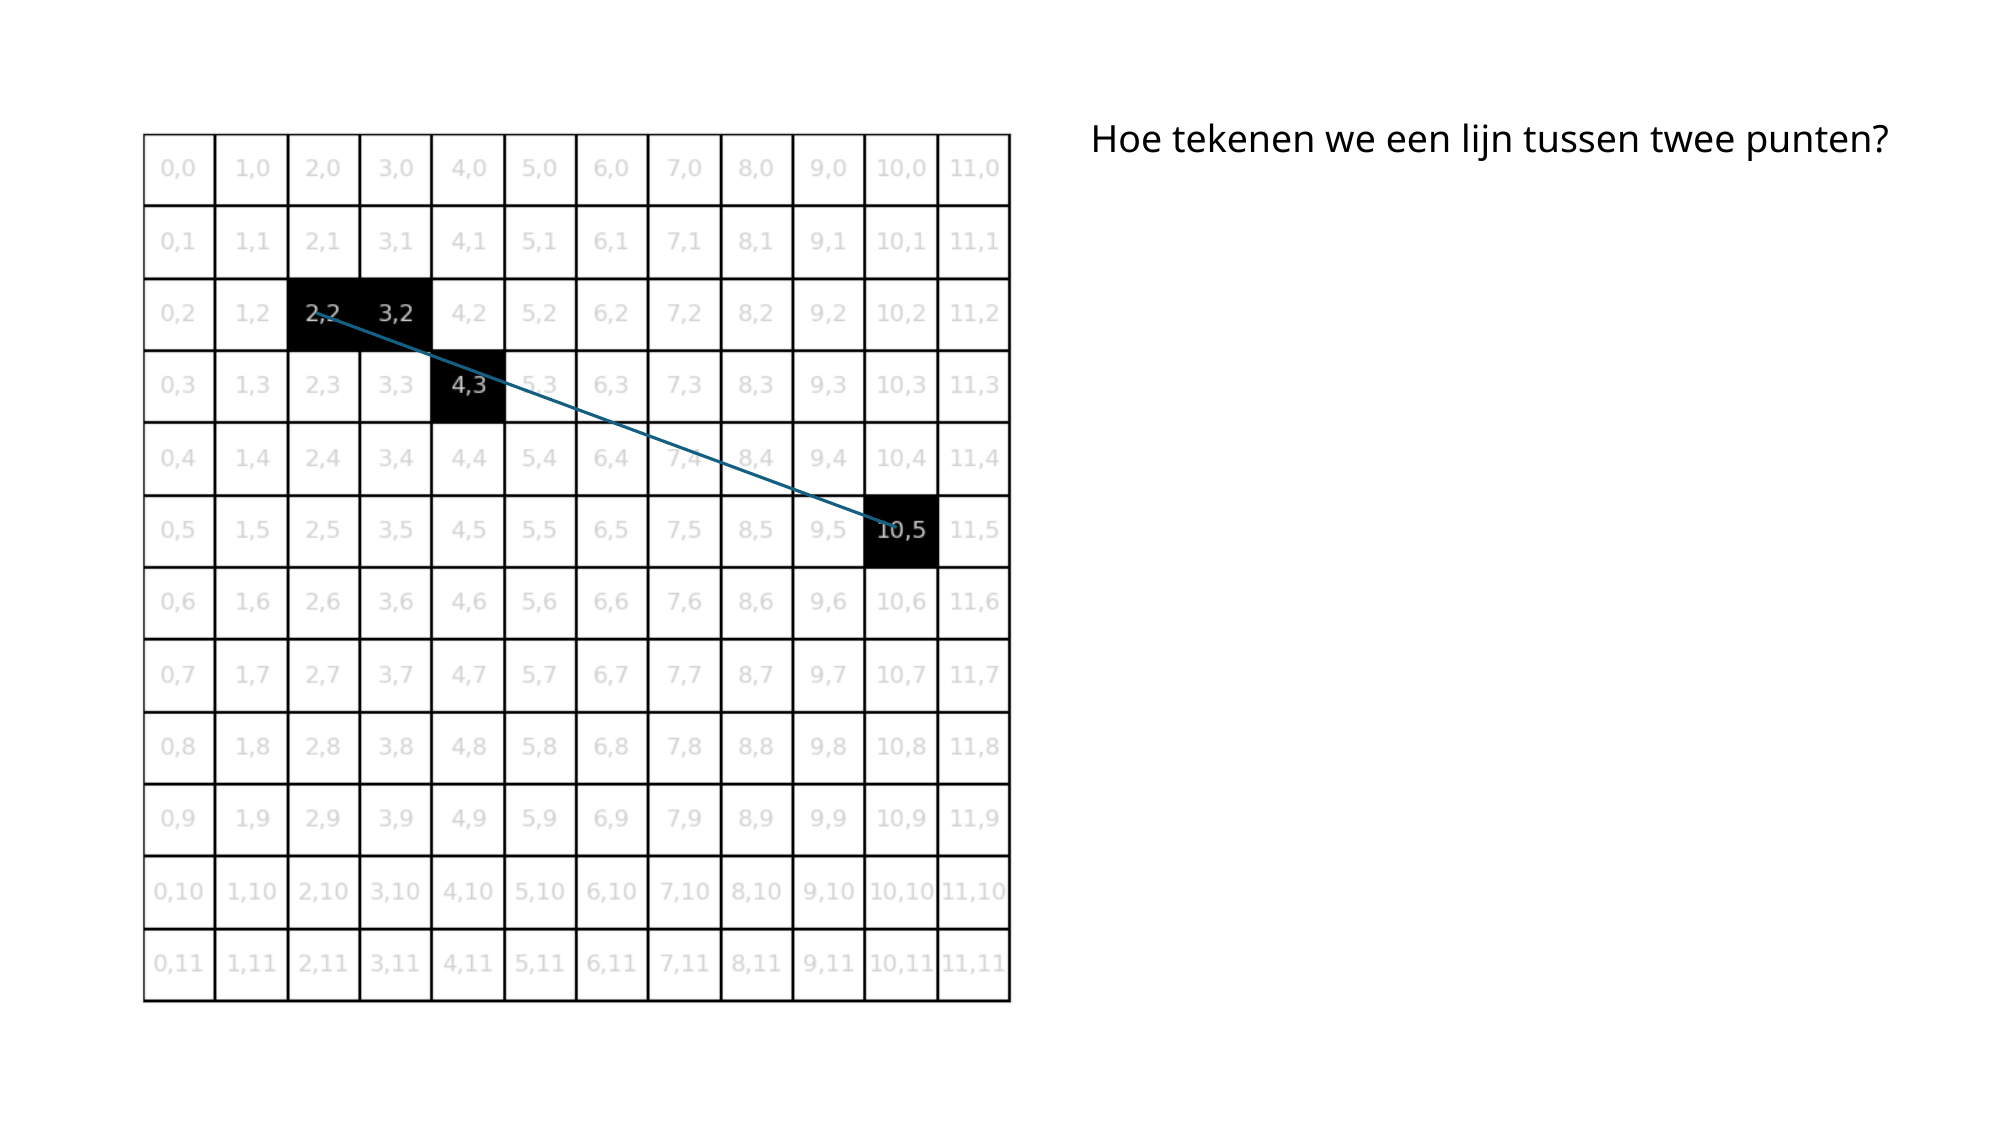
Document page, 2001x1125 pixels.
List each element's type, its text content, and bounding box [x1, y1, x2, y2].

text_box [315, 312, 898, 528]
text_box Hoe tekenen we een lijn tussen twee punten? [1126, 108, 1905, 168]
picture [0, 0, 1126, 1125]
